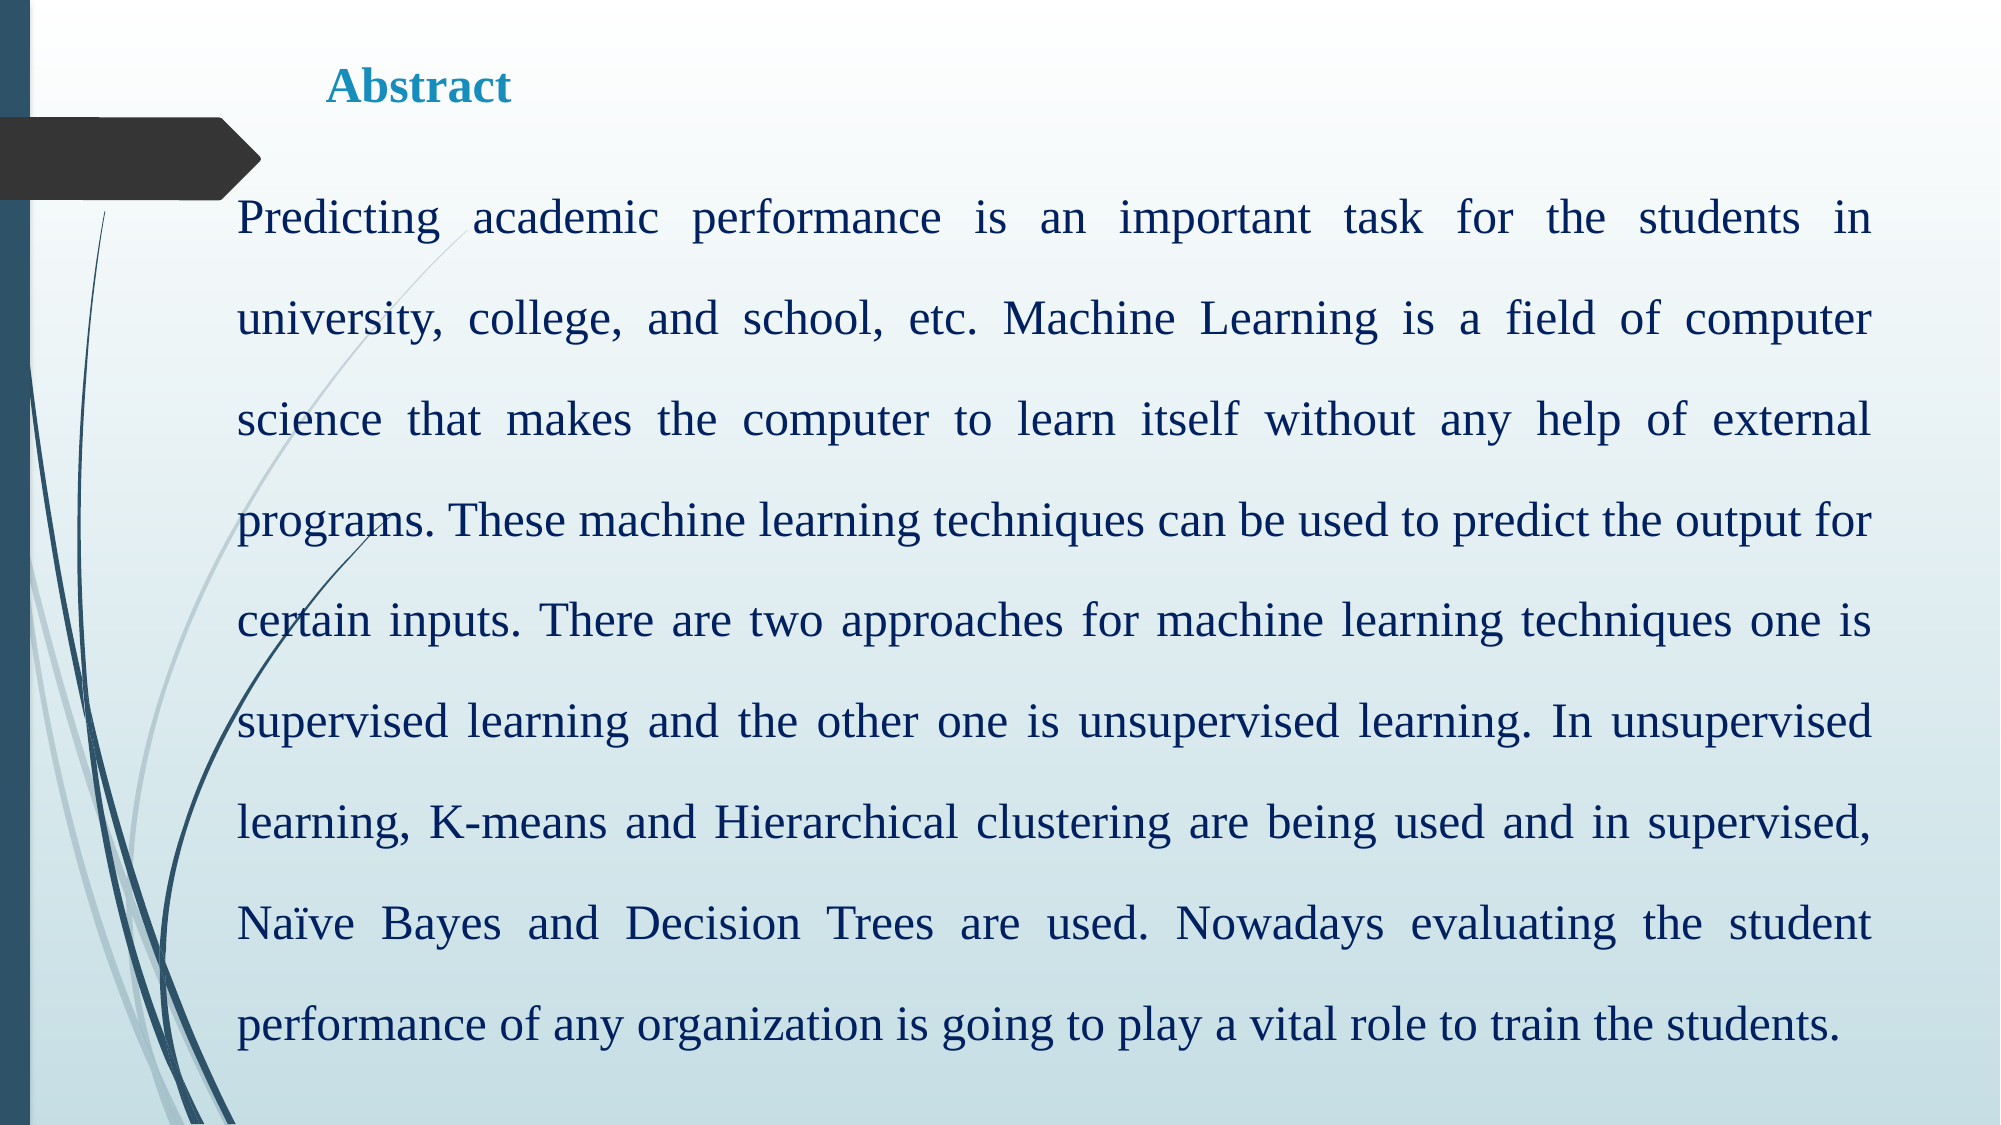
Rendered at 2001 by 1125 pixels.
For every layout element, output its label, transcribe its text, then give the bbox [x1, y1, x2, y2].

title Abstract [310, 44, 1903, 168]
list Predicting academic performance is an important task for the students in university, college, and school, etc. Machine Learning is a field of computer science that makes the computer to learn itself without any help of external programs. These machine learning techniques can be used to predict the output for certain inputs. There are two approaches for machine learning techniques one is supervised learning and the other one is unsupervised learning. In unsupervised learning, K-means and Hierarchical clustering are being used and in supervised, Naïve Bayes and Decision Trees are used. Nowadays evaluating the student performance of any organization is going to play a vital role to train the students. [221, 135, 1888, 1083]
